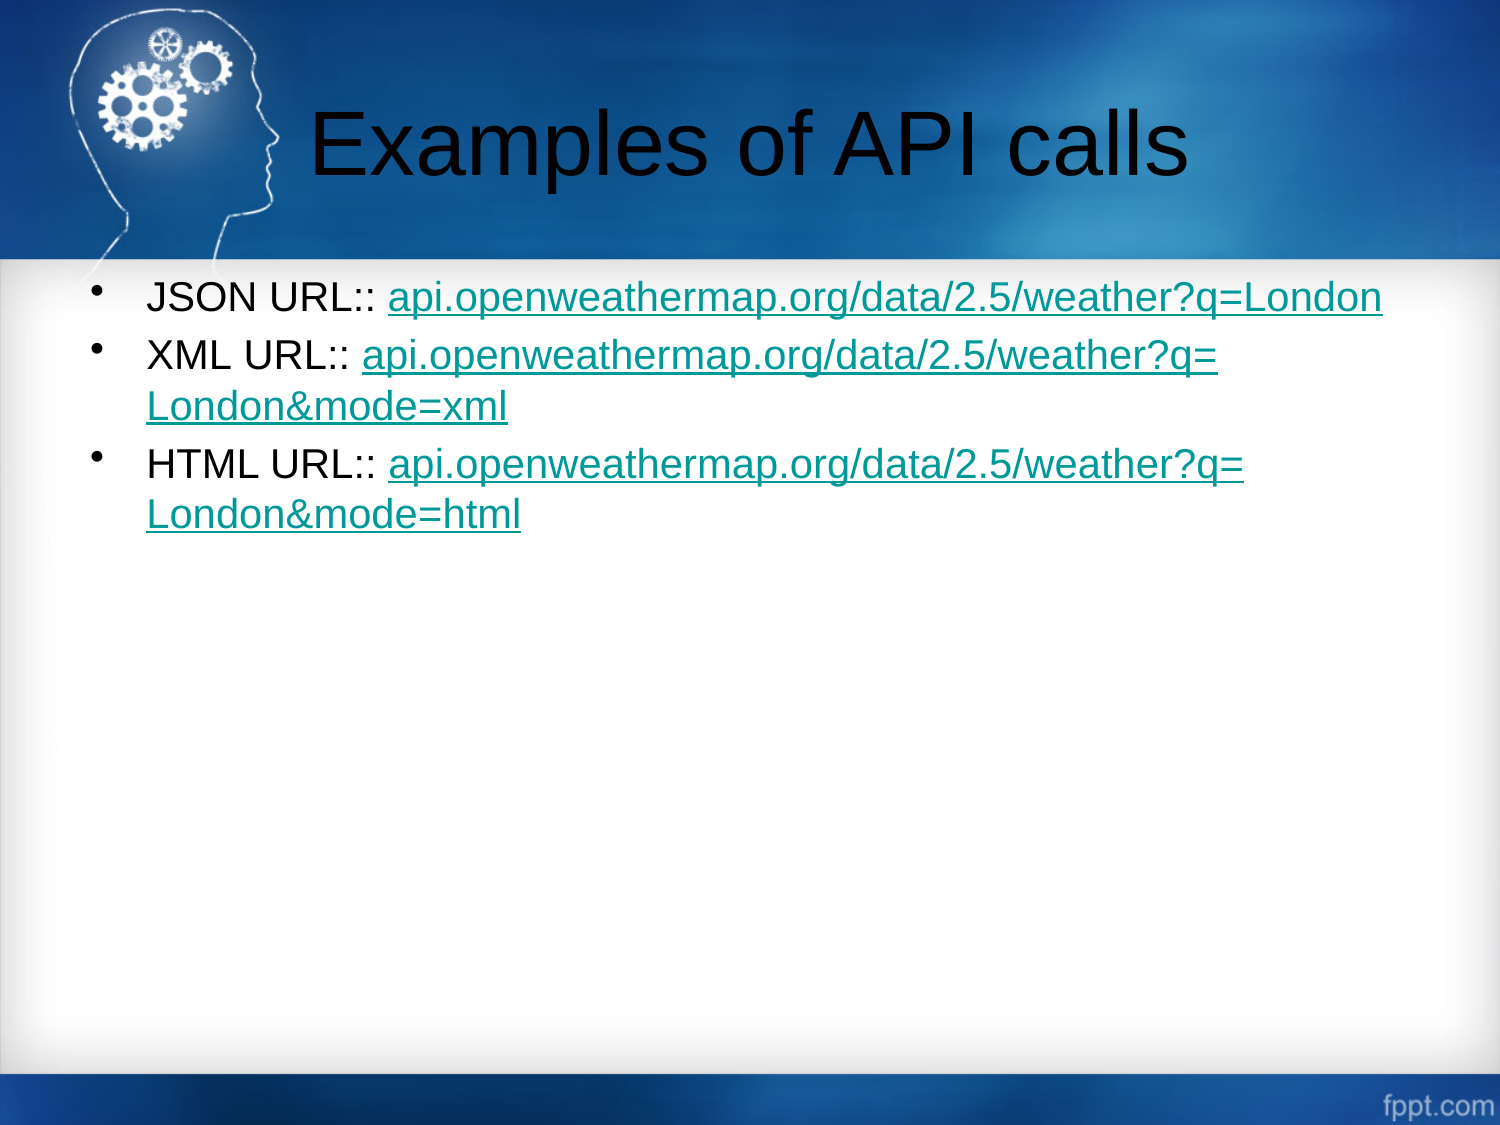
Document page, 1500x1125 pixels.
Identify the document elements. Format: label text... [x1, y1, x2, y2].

title Examples of API calls [75, 45, 1425, 233]
list JSON URL:: api.openweathermap.org/data/2.5/weather?q=London XML URL:: api.openweathermap.org/data/2.5/weather?q=London&mode=xml HTML URL:: api.openweathermap.org/data/2.5/weather?q=London&mode=html [75, 262, 1425, 1005]
picture [0, 0, 1500, 1125]
